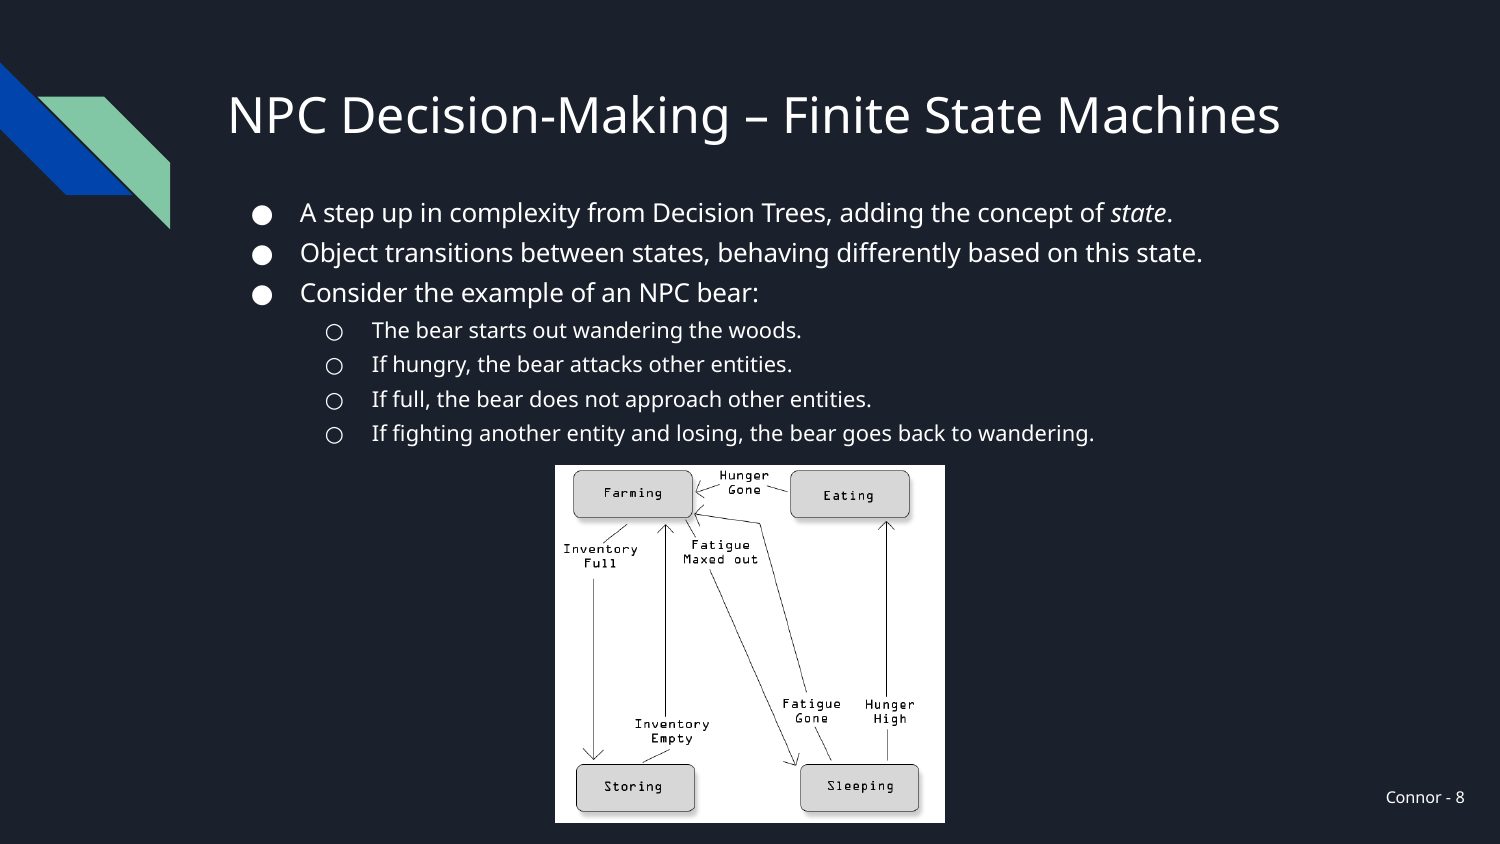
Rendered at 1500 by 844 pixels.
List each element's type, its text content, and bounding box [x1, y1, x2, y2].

slide_number Connor - ‹#› [1357, 764, 1480, 830]
list A step up in complexity from Decision Trees, adding the concept of state. Object transitions between states, behaving differently based on this state. Consider the example of an NPC bear: The bear starts out wandering the woods. If hungry, the bear attacks other entities. If full, the bear does not approach other entities. If fighting another entity and losing, the bear goes back to wandering. [212, 174, 1368, 466]
title NPC Decision-Making – Finite State Machines [212, 64, 1417, 215]
picture [554, 465, 946, 824]
